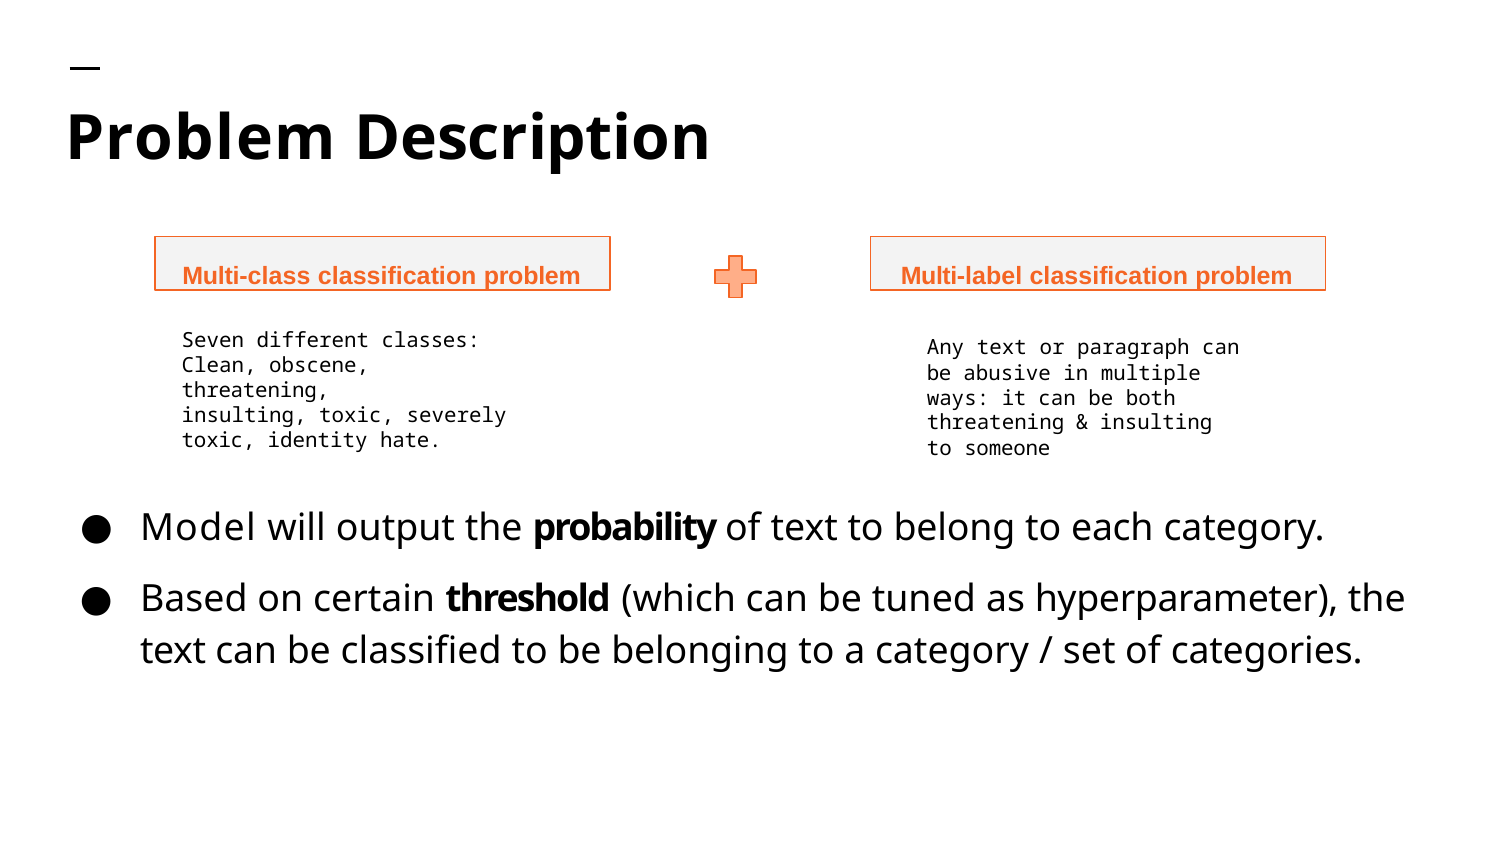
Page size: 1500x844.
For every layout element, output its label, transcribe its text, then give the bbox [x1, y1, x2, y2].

text_box Model will output the probability of text to belong to each category. Based on certain threshold (which can be tuned as hyperparameter), the text can be classified to be belonging to a category / set of categories. [77, 500, 1433, 671]
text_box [713, 255, 757, 299]
text_box Multi-label classification problem [870, 236, 1326, 290]
text_box Multi-class classification problem [155, 236, 611, 290]
title Problem Description [63, 95, 1077, 239]
text_box Any text or paragraph can be abusive in multiple ways: it can be both threatening & insulting to someone [924, 332, 1250, 460]
text_box Seven different classes: Clean, obscene, threatening, insulting, toxic, severely toxic, identity hate. [179, 324, 562, 452]
